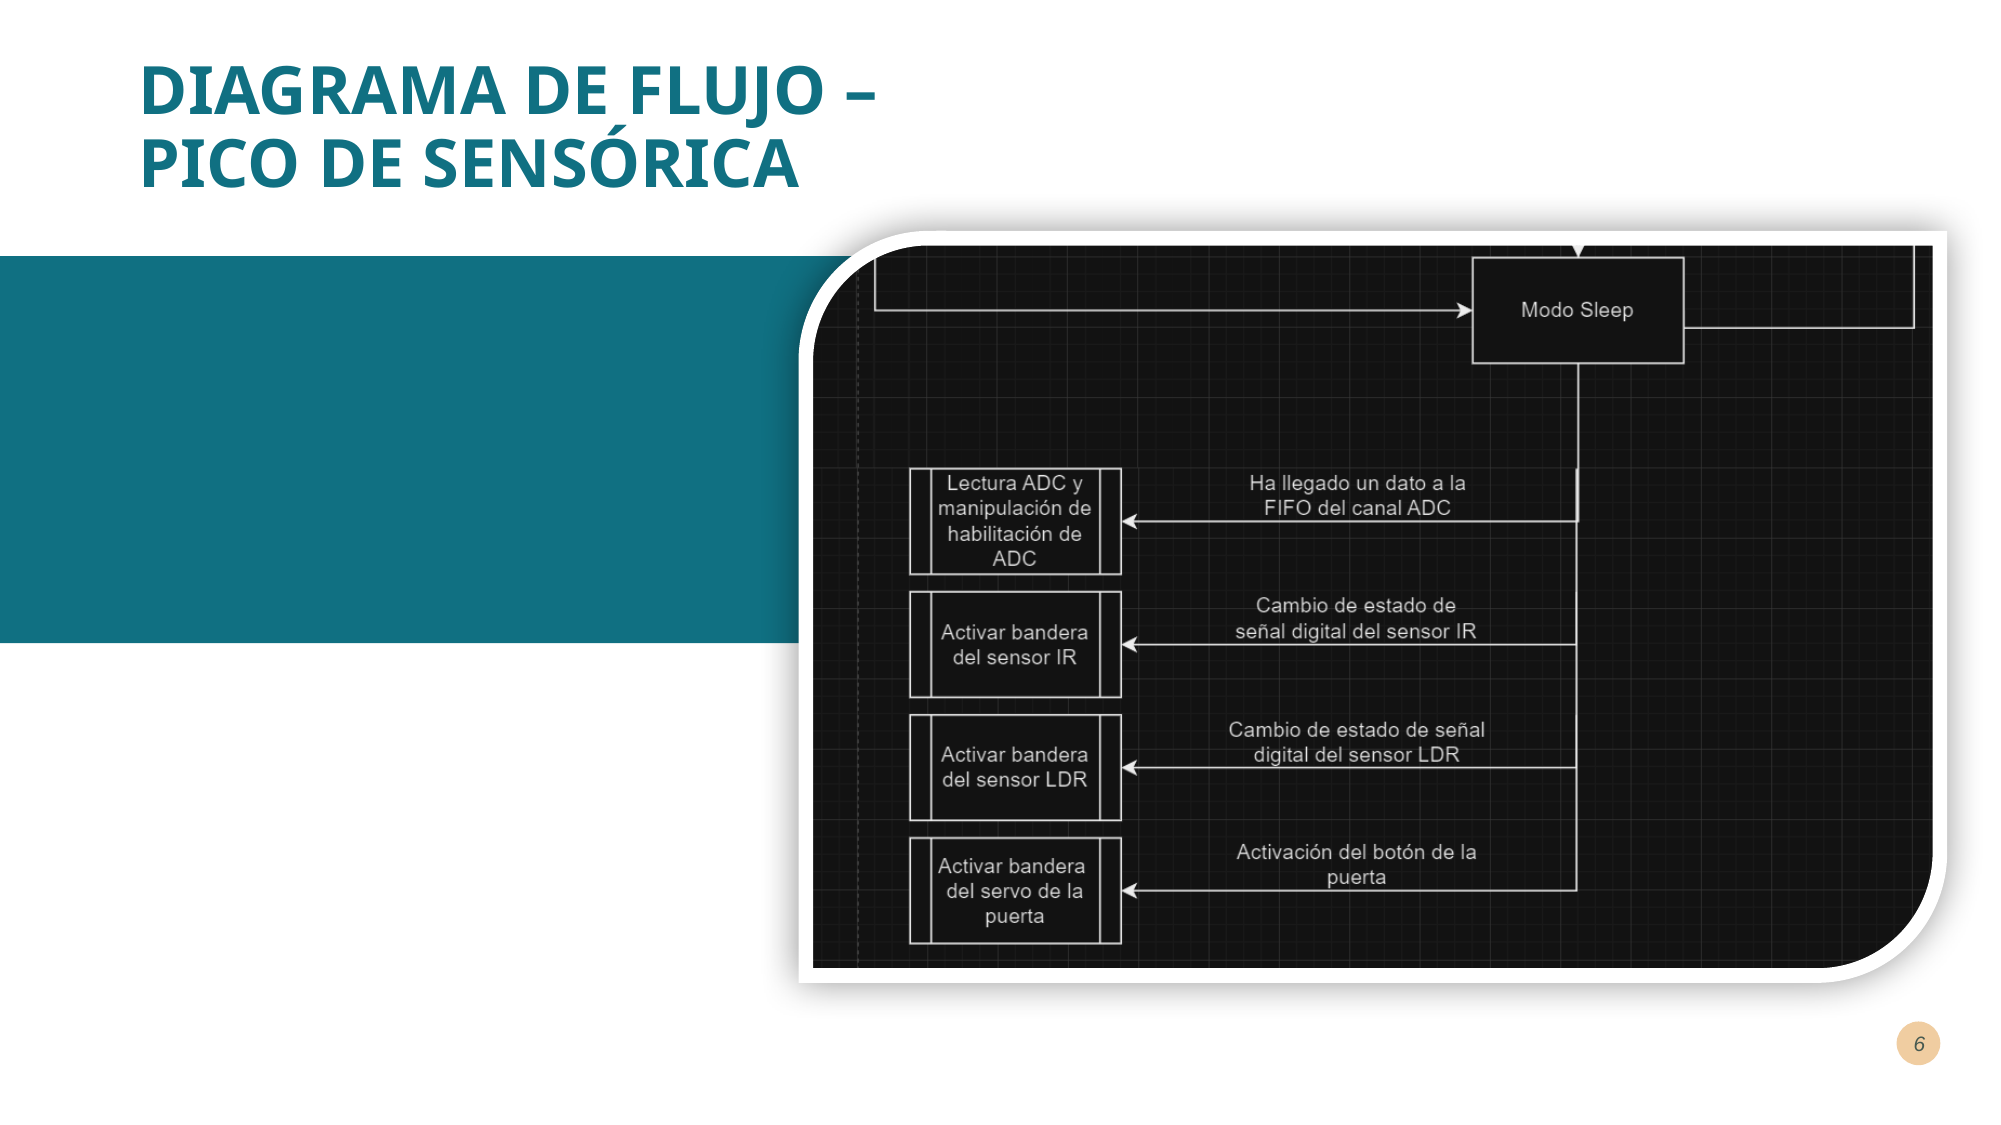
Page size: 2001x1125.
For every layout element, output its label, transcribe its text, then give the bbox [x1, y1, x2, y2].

slide_number 6 [1881, 1012, 1940, 1073]
picture [805, 238, 1940, 976]
title DIAGRAMA DE FLUJO – PICO DE SENSÓRICA [123, 20, 952, 239]
